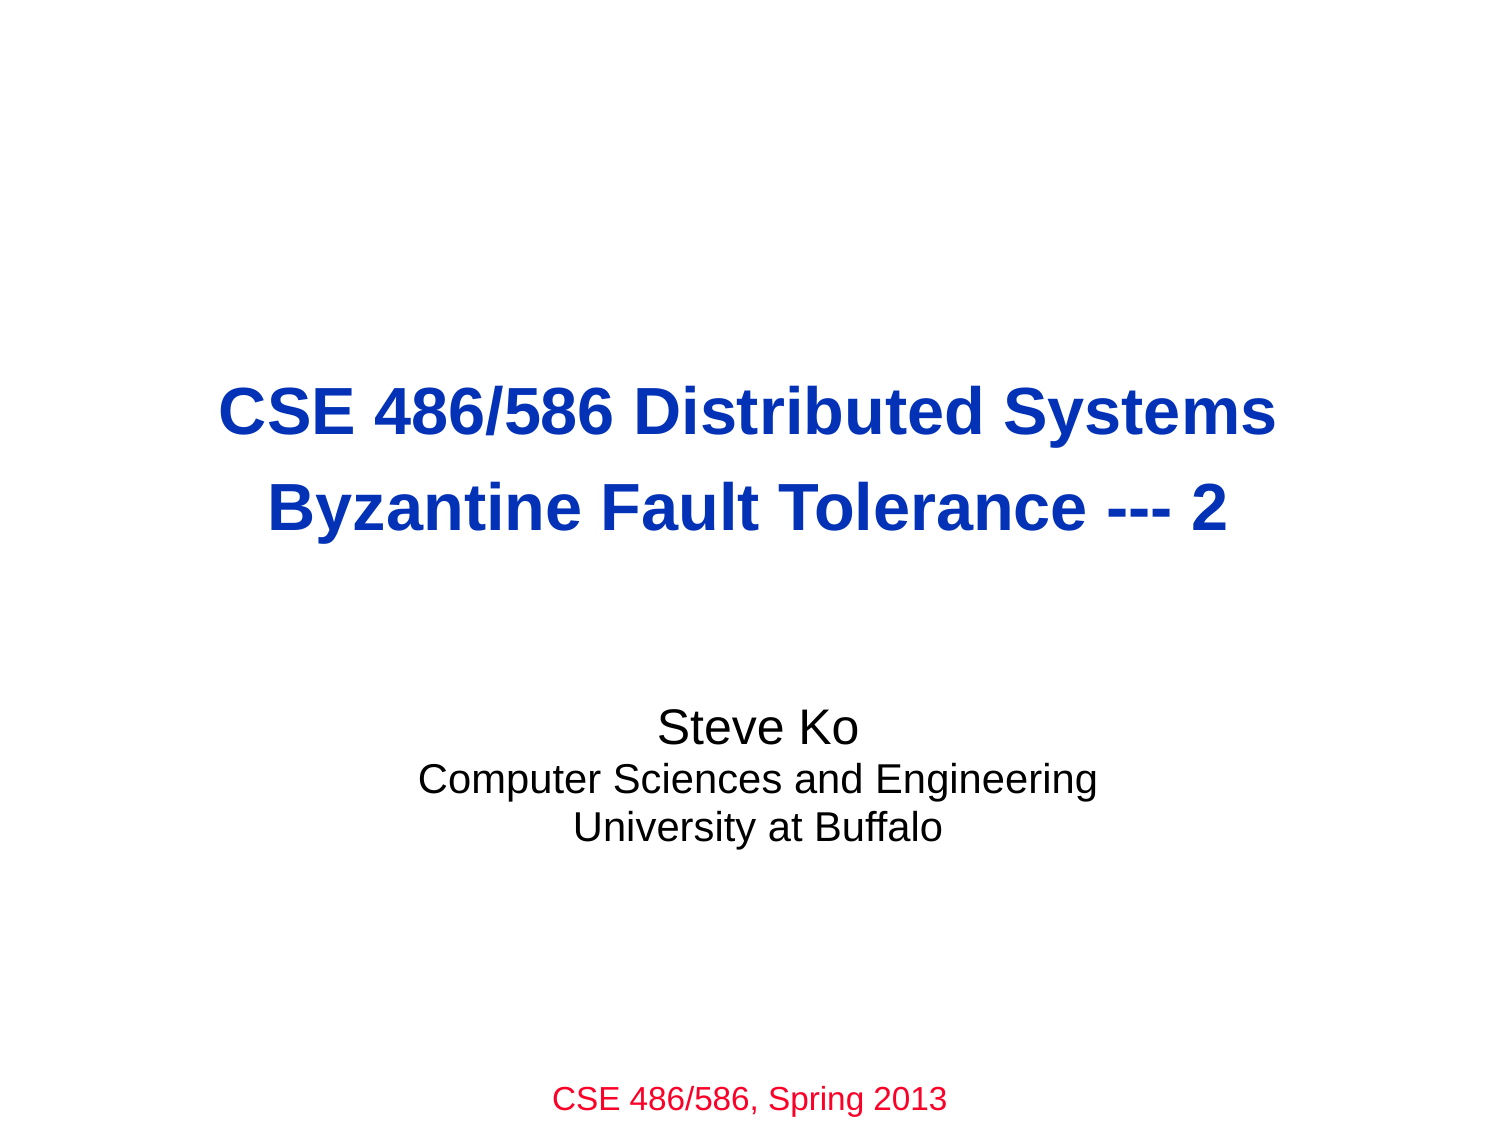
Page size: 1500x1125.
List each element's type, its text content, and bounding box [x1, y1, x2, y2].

subtitle Steve Ko Computer Sciences and Engineering University at Buffalo [191, 703, 1325, 917]
title CSE 486/586 Distributed Systems Byzantine Fault Tolerance --- 2 [23, 311, 1474, 586]
